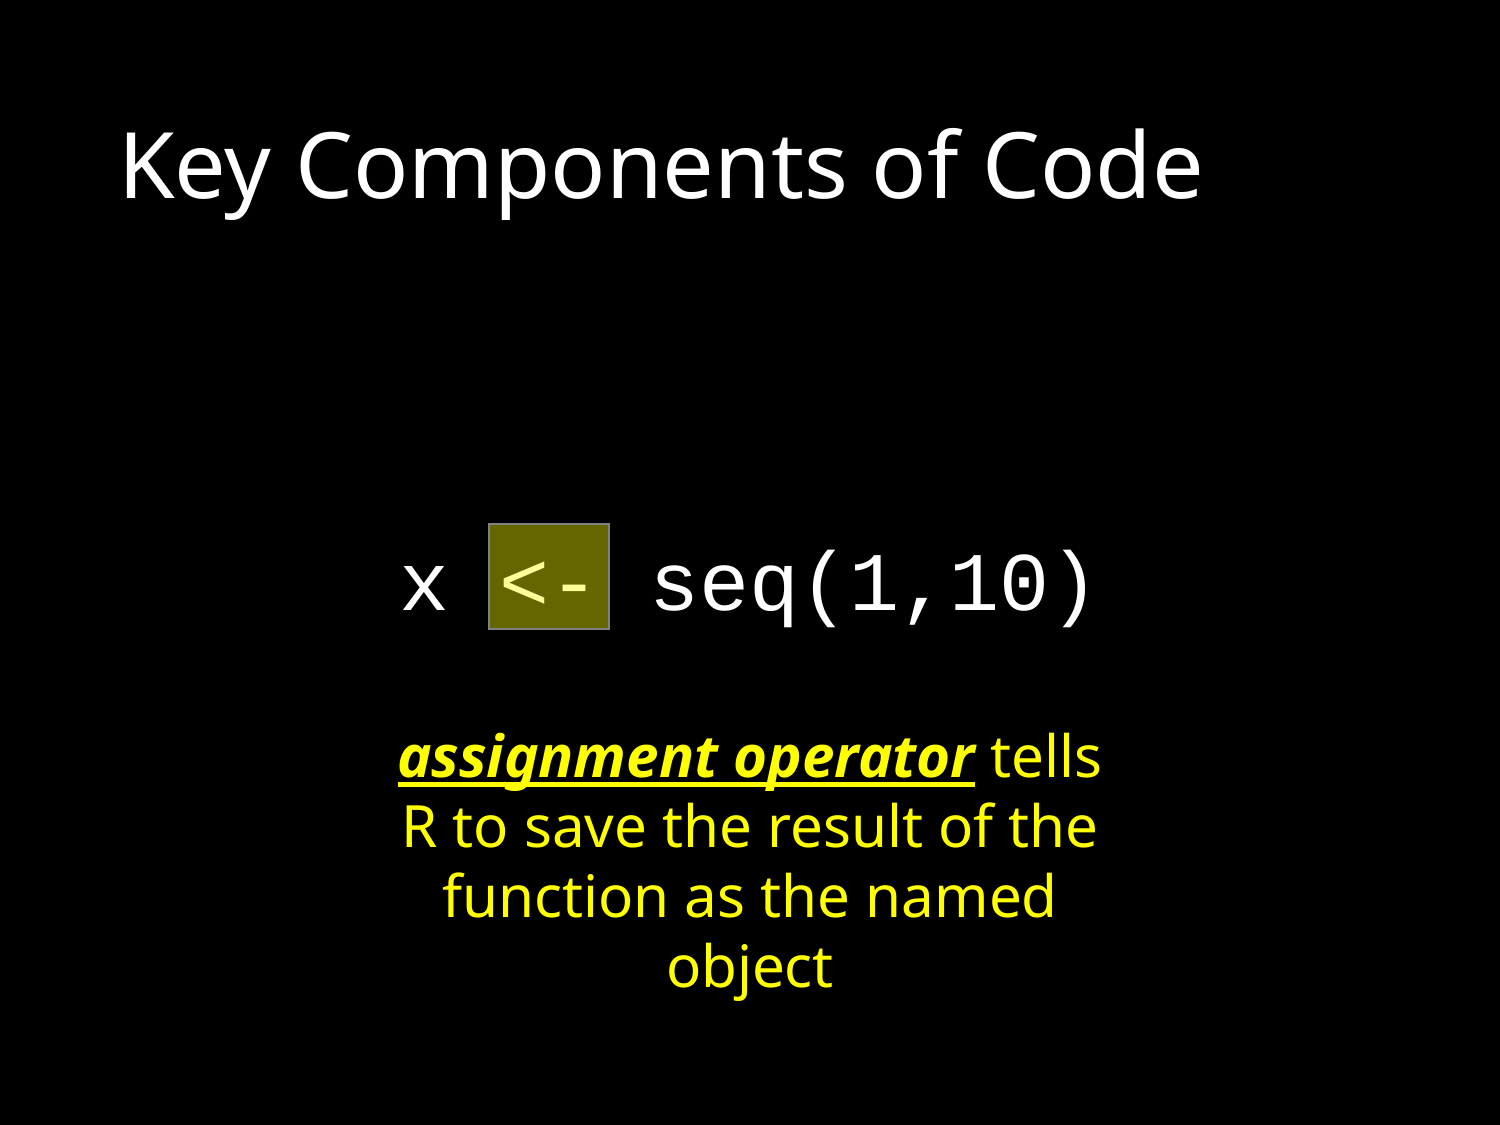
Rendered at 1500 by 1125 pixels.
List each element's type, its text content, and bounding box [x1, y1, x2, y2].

text_box [488, 523, 610, 630]
list x <- seq(1,10) [103, 299, 1397, 1125]
text_box assignment operator tells R to save the result of the function as the named object [367, 712, 1133, 1007]
title Key Components of Code [103, 59, 1397, 278]
